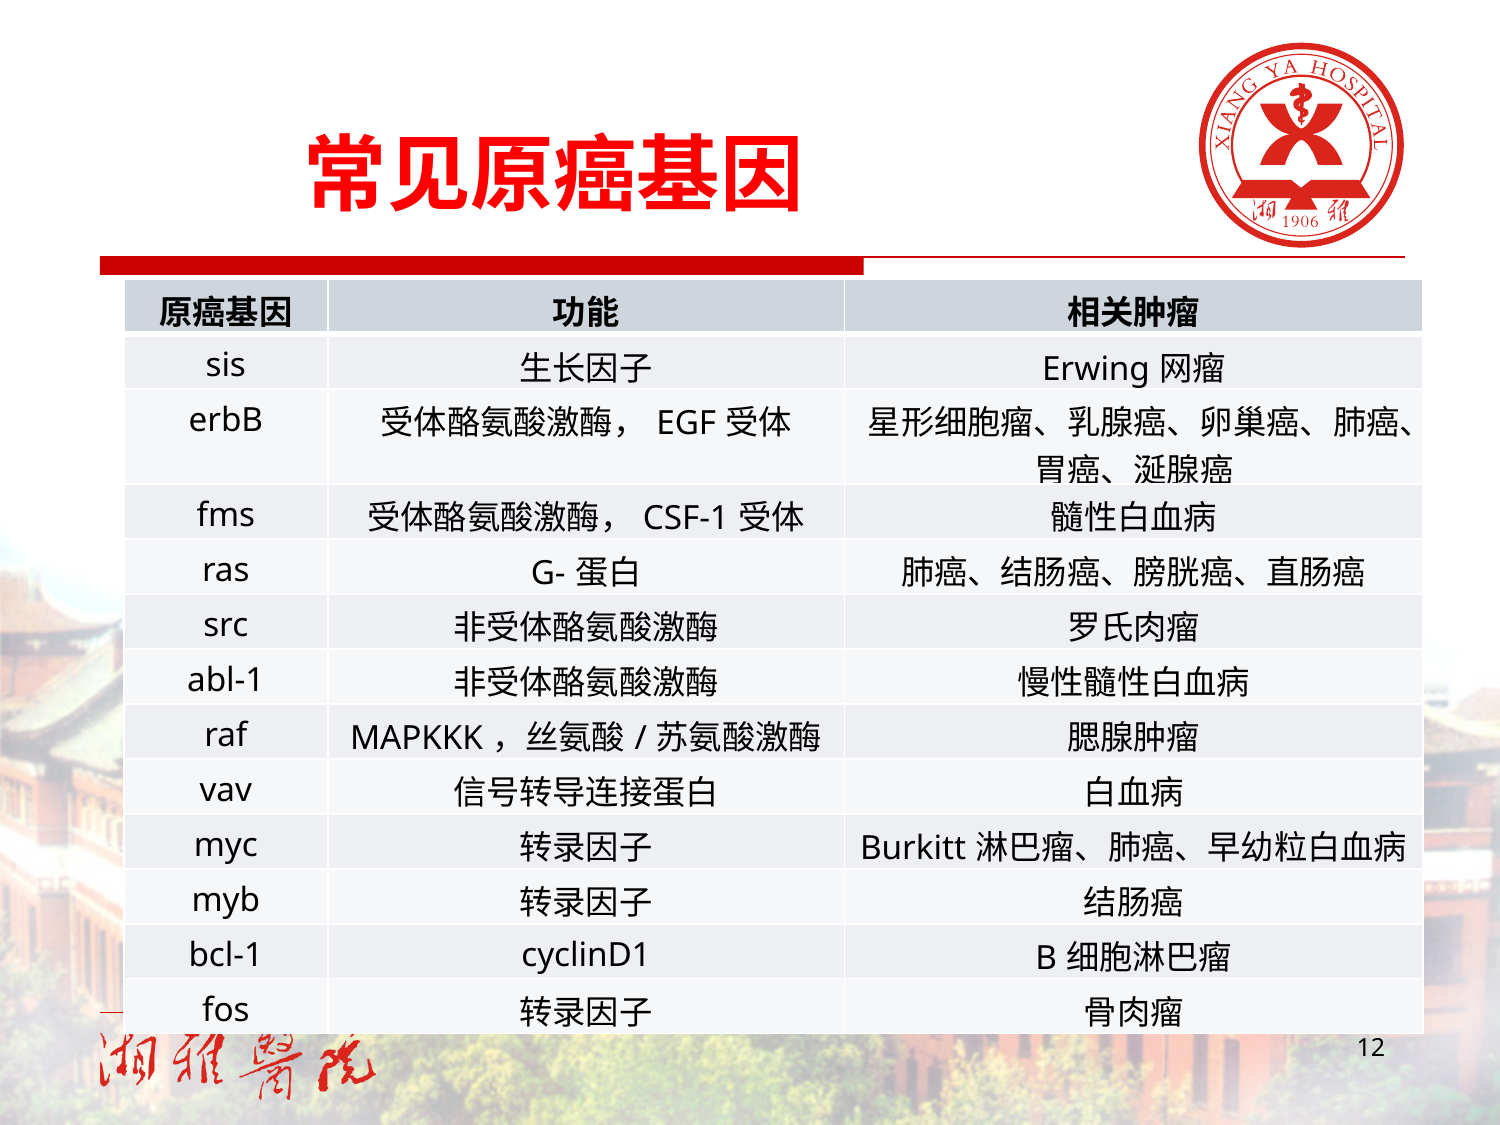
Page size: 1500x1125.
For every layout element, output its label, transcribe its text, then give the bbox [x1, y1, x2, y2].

table_cell 慢性髓性白血病 [845, 650, 1422, 703]
table_header 相关肿瘤 [845, 280, 1422, 331]
table_cell abl-1 [125, 650, 327, 703]
picture [0, 0, 1500, 1125]
table_cell 非受体酪氨酸激酶 [329, 650, 844, 703]
table_cell 骨肉瘤 [845, 979, 1422, 1033]
table_cell fms [125, 485, 327, 538]
table_cell 信号转导连接蛋白 [329, 760, 844, 813]
table_cell sis [125, 337, 327, 388]
table_cell 转录因子 [329, 870, 844, 923]
table_cell Burkitt淋巴瘤、肺癌、早幼粒白血病 [845, 815, 1422, 868]
table_cell 受体酪氨酸激酶，CSF-1受体 [329, 485, 844, 538]
table_cell src [125, 595, 327, 648]
table_cell 白血病 [845, 760, 1422, 813]
table_cell bcl-1 [125, 925, 327, 978]
table_cell 肺癌、结肠癌、膀胱癌、直肠癌 [845, 540, 1422, 593]
table_header 功能 [329, 280, 844, 331]
table_cell 转录因子 [329, 815, 844, 868]
table_cell 星形细胞瘤、乳腺癌、卵巢癌、肺癌、胃癌、涎腺癌 [845, 390, 1422, 483]
table_cell 结肠癌 [845, 870, 1422, 923]
text_box 常见原癌基因 [2, 125, 1105, 231]
table_cell cyclinD1 [329, 925, 844, 978]
table_cell G-蛋白 [329, 540, 844, 593]
table_cell 腮腺肿瘤 [845, 705, 1422, 758]
table_cell vav [125, 760, 327, 813]
table_cell 髓性白血病 [845, 485, 1422, 538]
table_cell B细胞淋巴瘤 [845, 925, 1422, 978]
table_cell erbB [125, 390, 327, 483]
table_cell 转录因子 [329, 979, 844, 1033]
table_cell 罗氏肉瘤 [845, 595, 1422, 648]
table_cell ras [125, 540, 327, 593]
table_cell 生长因子 [329, 337, 844, 388]
text_box 12 [1074, 1034, 1400, 1103]
table_cell MAPKKK，丝氨酸/苏氨酸激酶 [329, 705, 844, 758]
table_cell Erwing网瘤 [845, 337, 1422, 388]
table_cell myc [125, 815, 327, 868]
table_cell myb [125, 870, 327, 923]
table_cell 受体酪氨酸激酶，EGF受体 [329, 390, 844, 483]
table_cell 非受体酪氨酸激酶 [329, 595, 844, 648]
table_cell raf [125, 705, 327, 758]
table_header 原癌基因 [125, 280, 327, 331]
table_cell fos [125, 979, 327, 1033]
